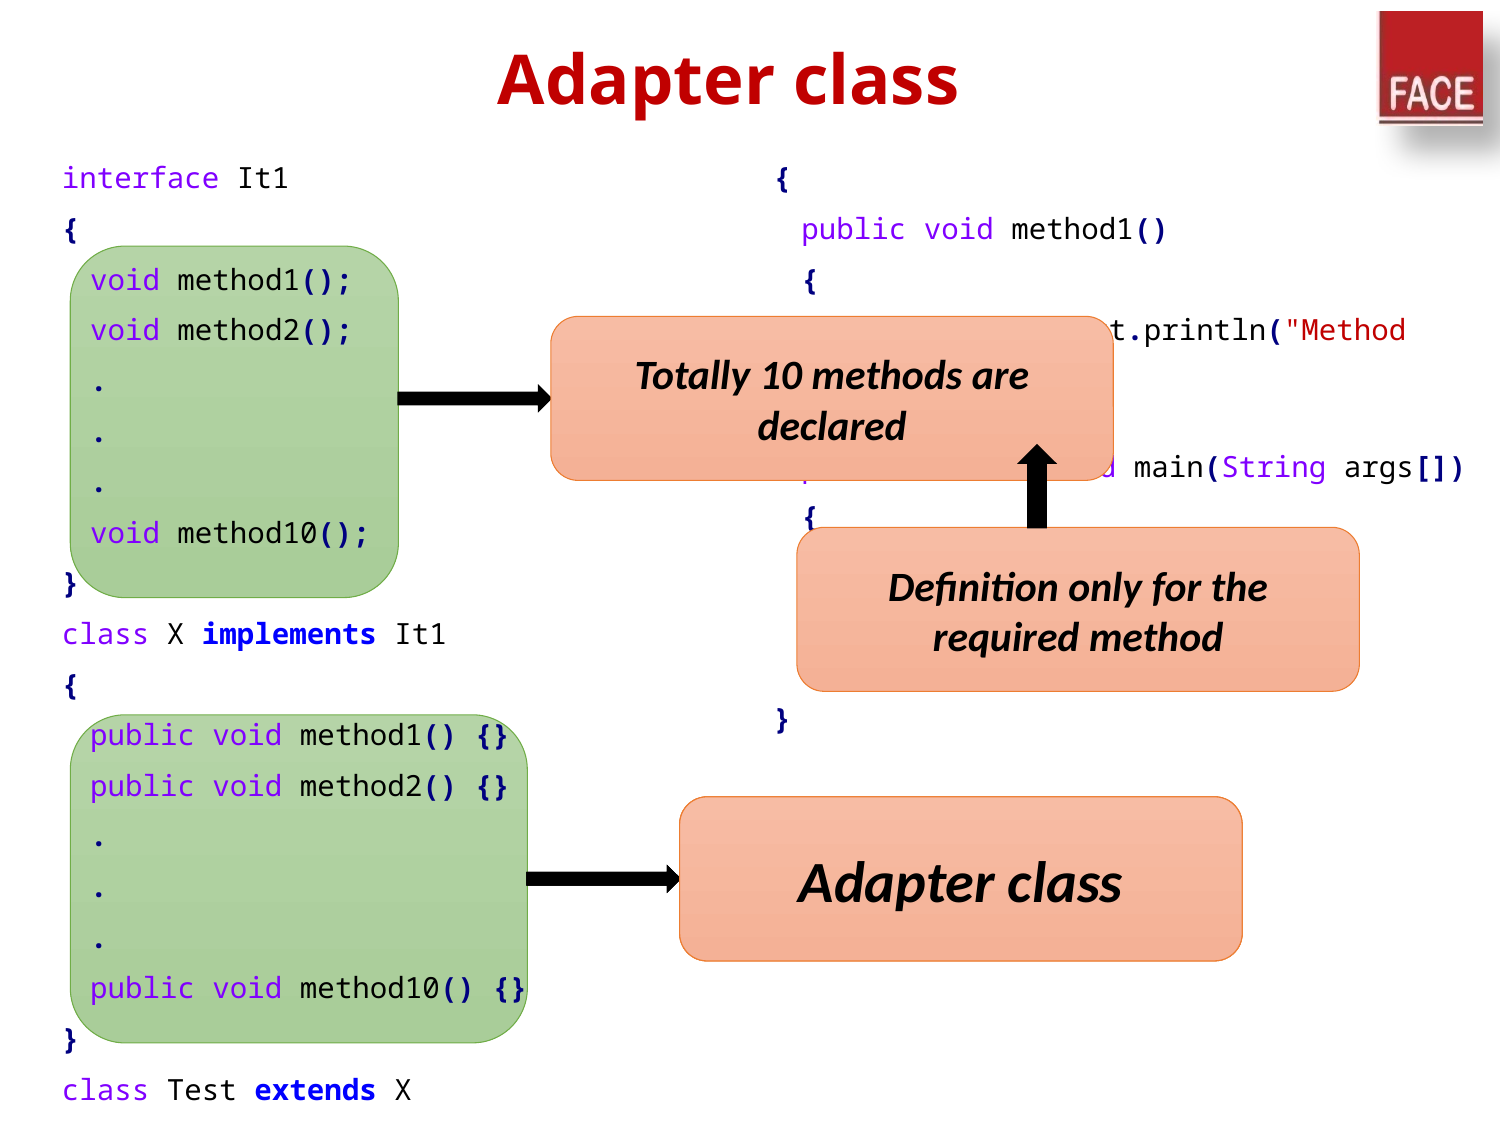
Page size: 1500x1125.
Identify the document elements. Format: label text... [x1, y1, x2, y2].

text_box [397, 384, 550, 413]
title Adapter class [82, 24, 1376, 141]
text_box [526, 864, 679, 894]
list interface It1 { void method1(); void method2(); . . . void method10(); } class X implements It1 { public void method1() {} public void method2() {} . . . public void method10() {} } class Test extends X { public void method1() { System.out.println("Method 1"); } public static void main(String args[]) { Test t=new Test(); t.method1(); } } [46, 152, 1500, 1125]
text_box Adapter class [679, 796, 1243, 962]
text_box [796, 445, 1360, 692]
text_box Totally 10 methods are declared [550, 315, 1114, 481]
picture [1376, 11, 1483, 126]
